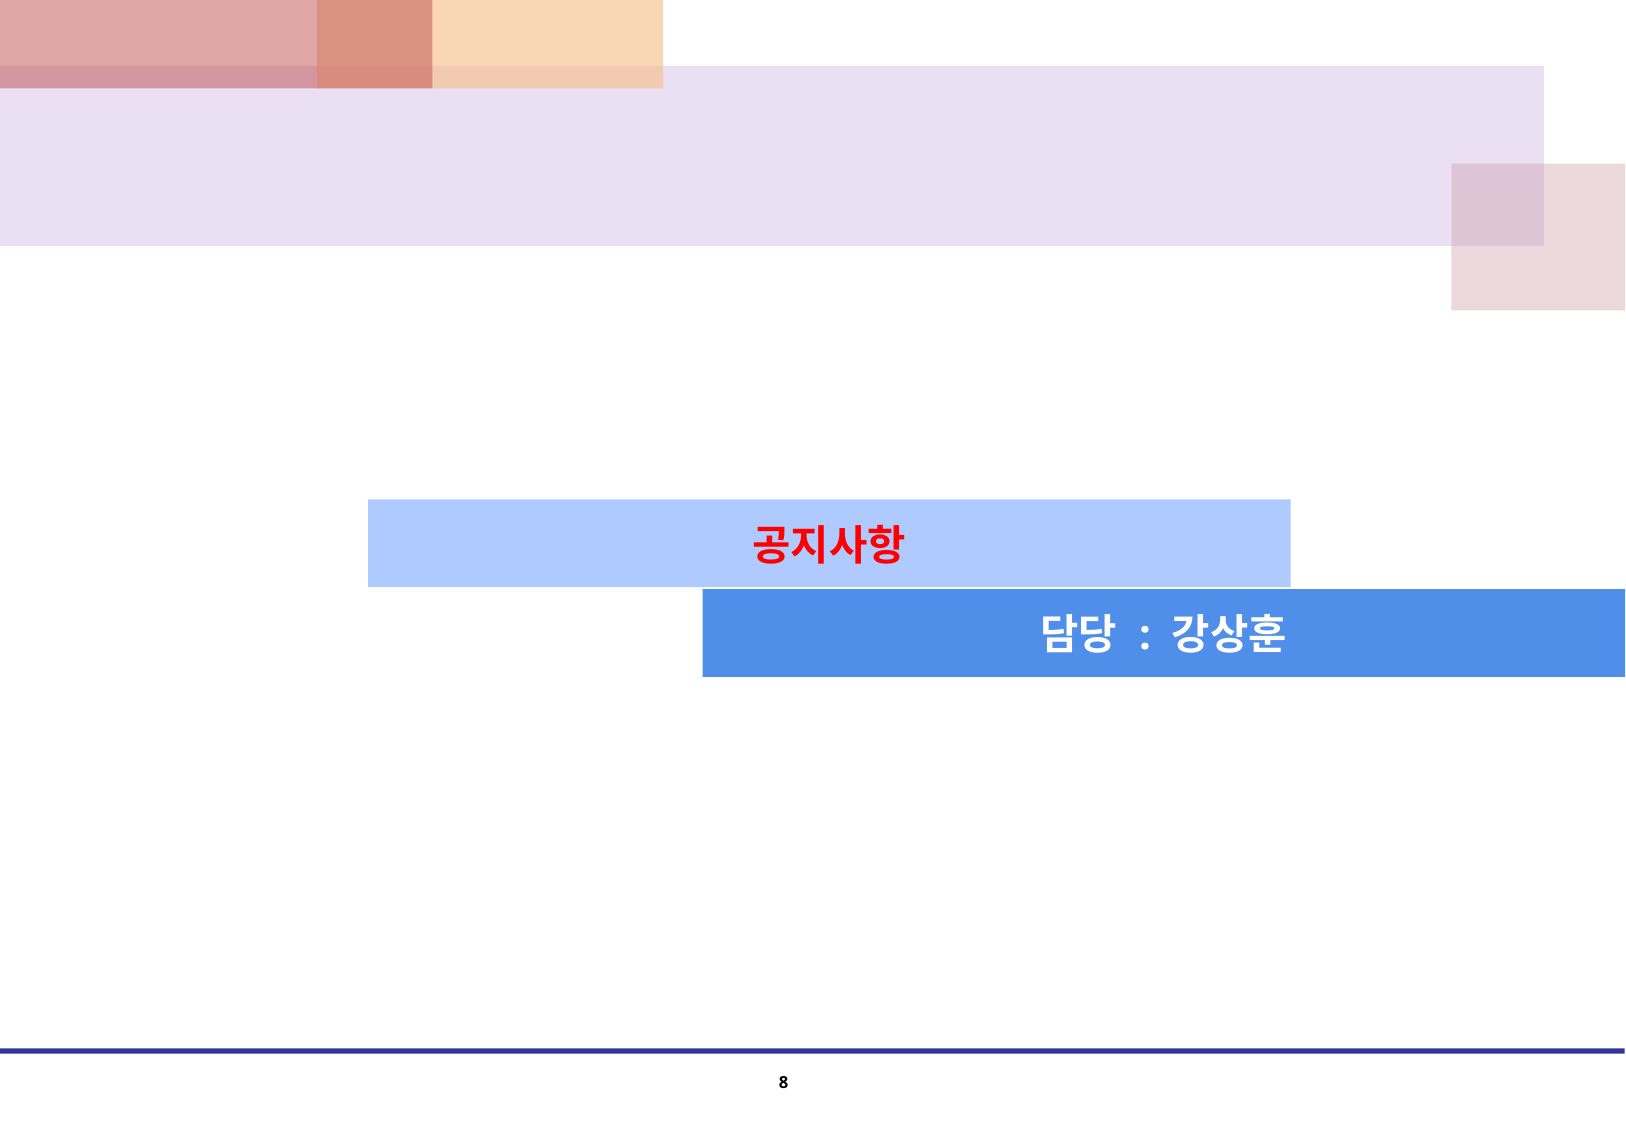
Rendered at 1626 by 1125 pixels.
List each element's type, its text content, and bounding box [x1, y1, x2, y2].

text_box 공지사항 [368, 499, 1291, 588]
text_box 담당 : 강상훈 [702, 589, 1626, 677]
